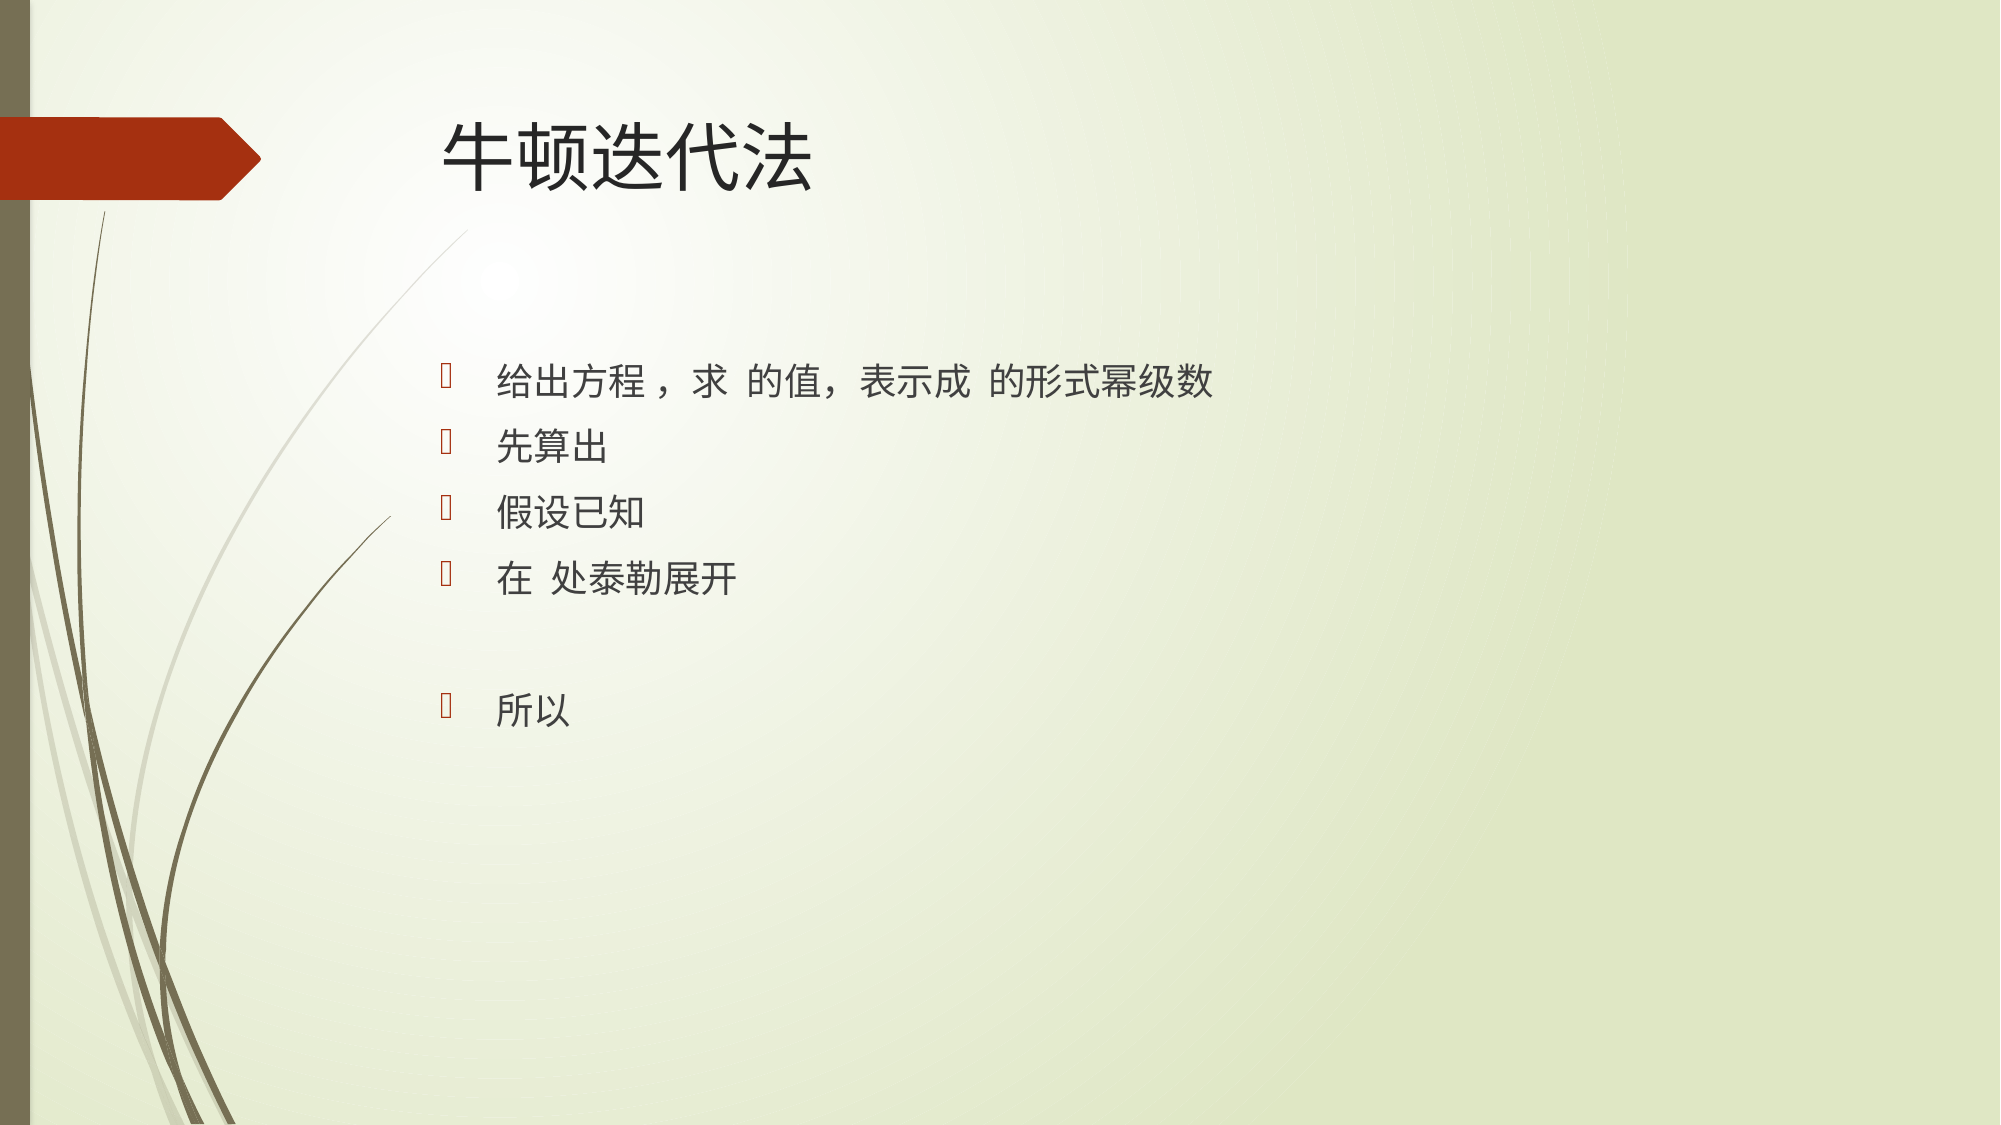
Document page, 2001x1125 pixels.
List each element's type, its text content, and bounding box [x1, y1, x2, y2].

title 牛顿迭代法 [425, 102, 1888, 313]
